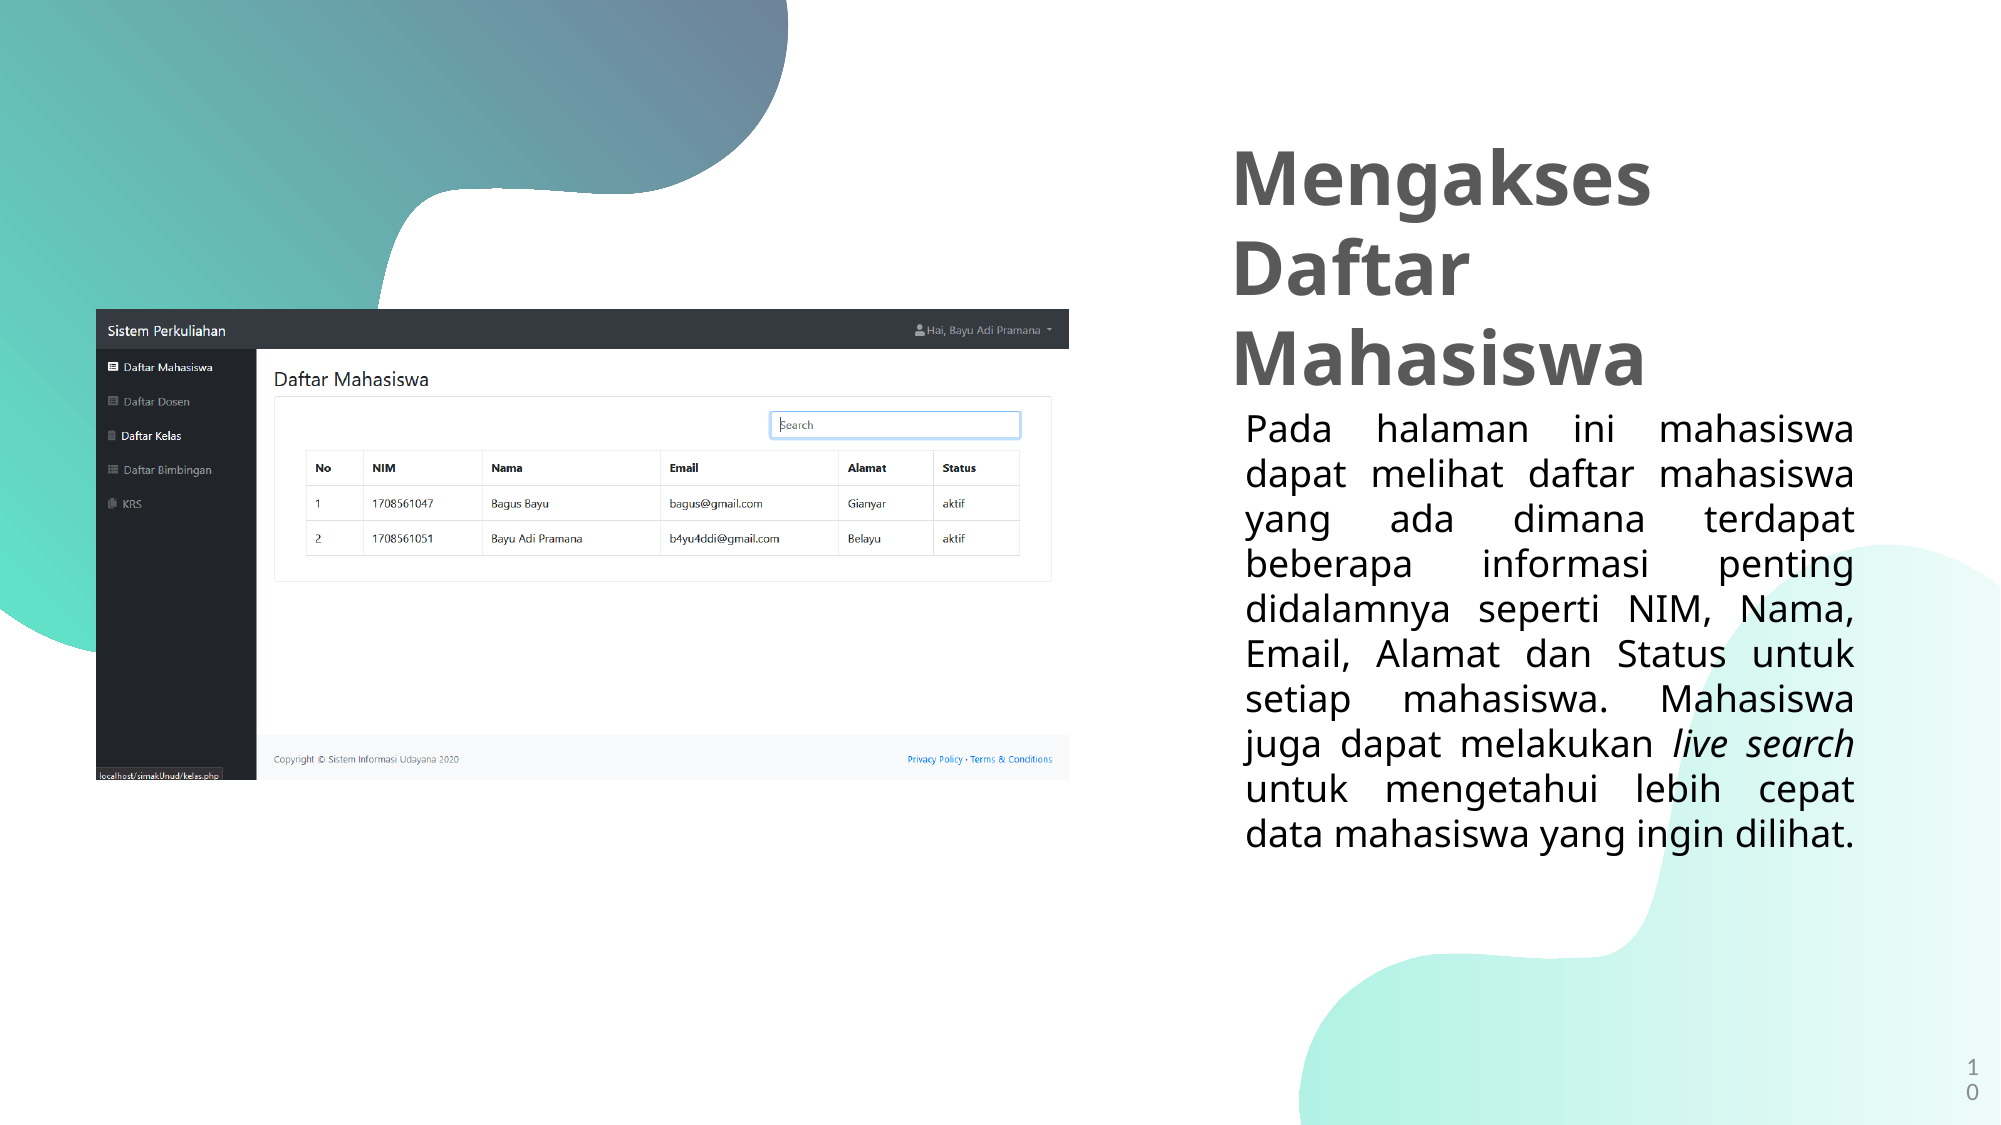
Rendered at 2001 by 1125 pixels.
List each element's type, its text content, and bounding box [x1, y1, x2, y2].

text_box Mengakses Daftar Mahasiswa [1230, 130, 1871, 398]
text_box [0, 0, 790, 653]
slide_number 10 [1951, 1048, 2000, 1083]
text_box Pada halaman ini mahasiswa dapat melihat daftar mahasiswa yang ada dimana terdapat beberapa informasi penting didalamnya seperti NIM, Nama, Email, Alamat dan Status untuk setiap mahasiswa. Mahasiswa juga dapat melakukan live search untuk mengetahui lebih cepat data mahasiswa yang ingin dilihat. [1230, 398, 1871, 863]
text_box [1299, 544, 2000, 1125]
picture [96, 309, 1069, 780]
